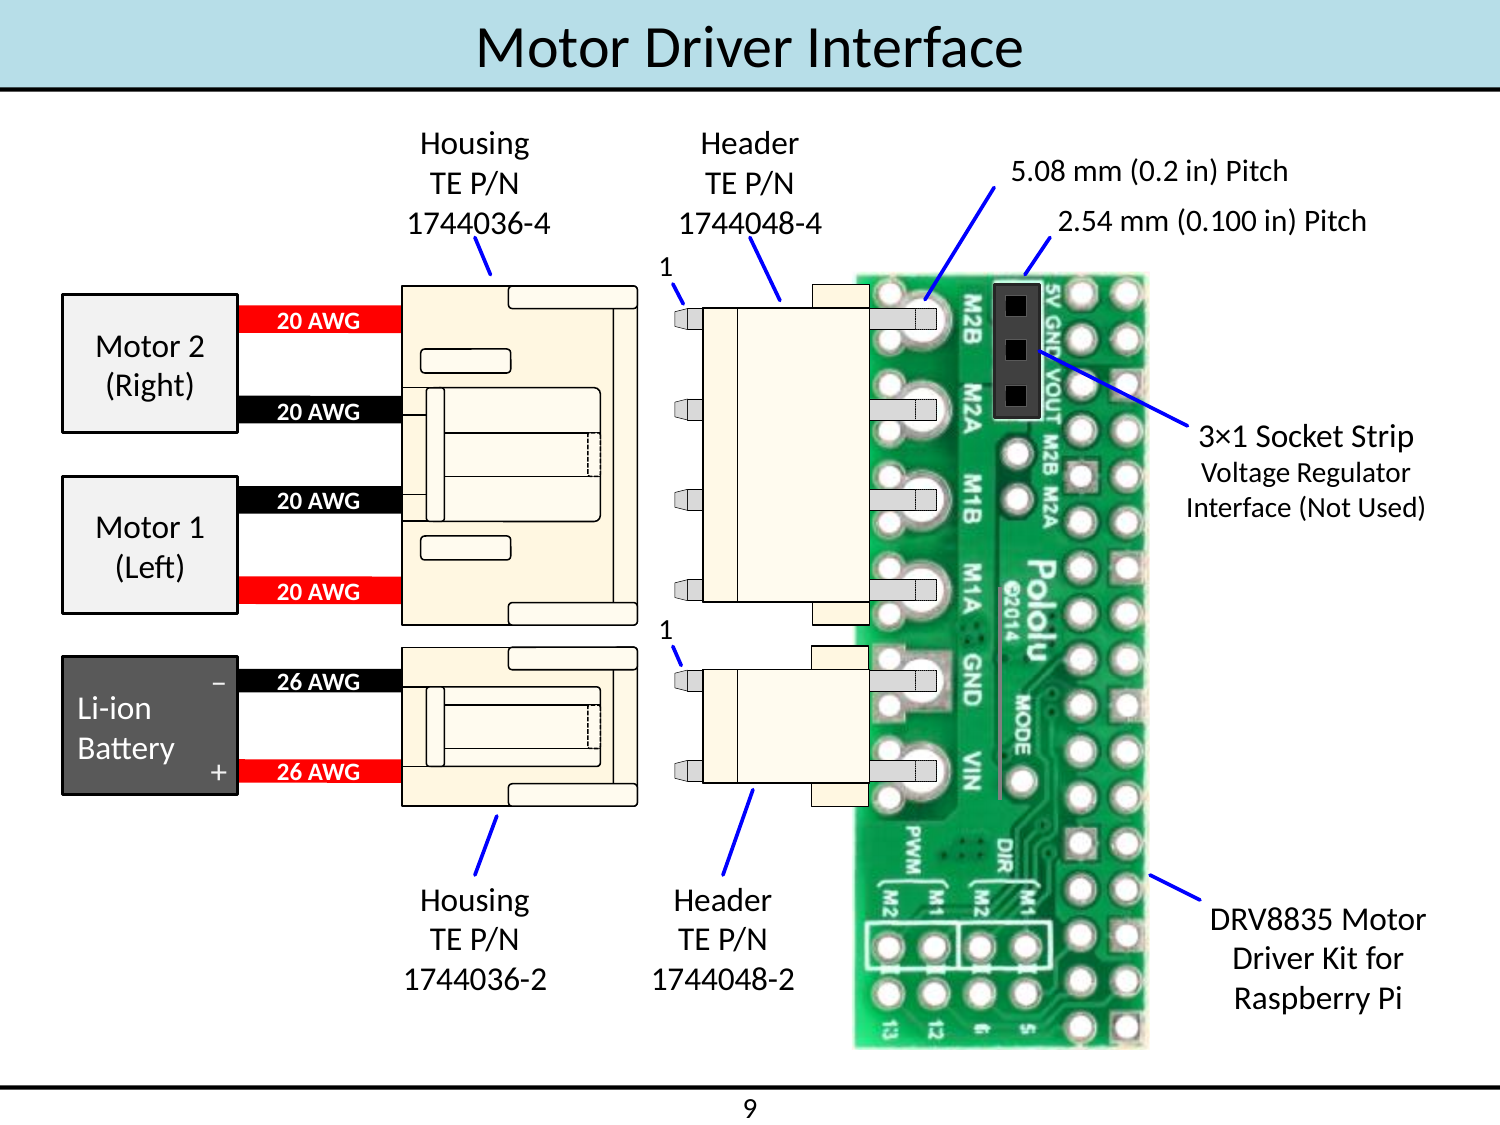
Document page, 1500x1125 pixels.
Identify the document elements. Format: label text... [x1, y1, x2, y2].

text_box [49, 111, 1451, 1076]
title Motor Driver Interface [0, 0, 1500, 88]
